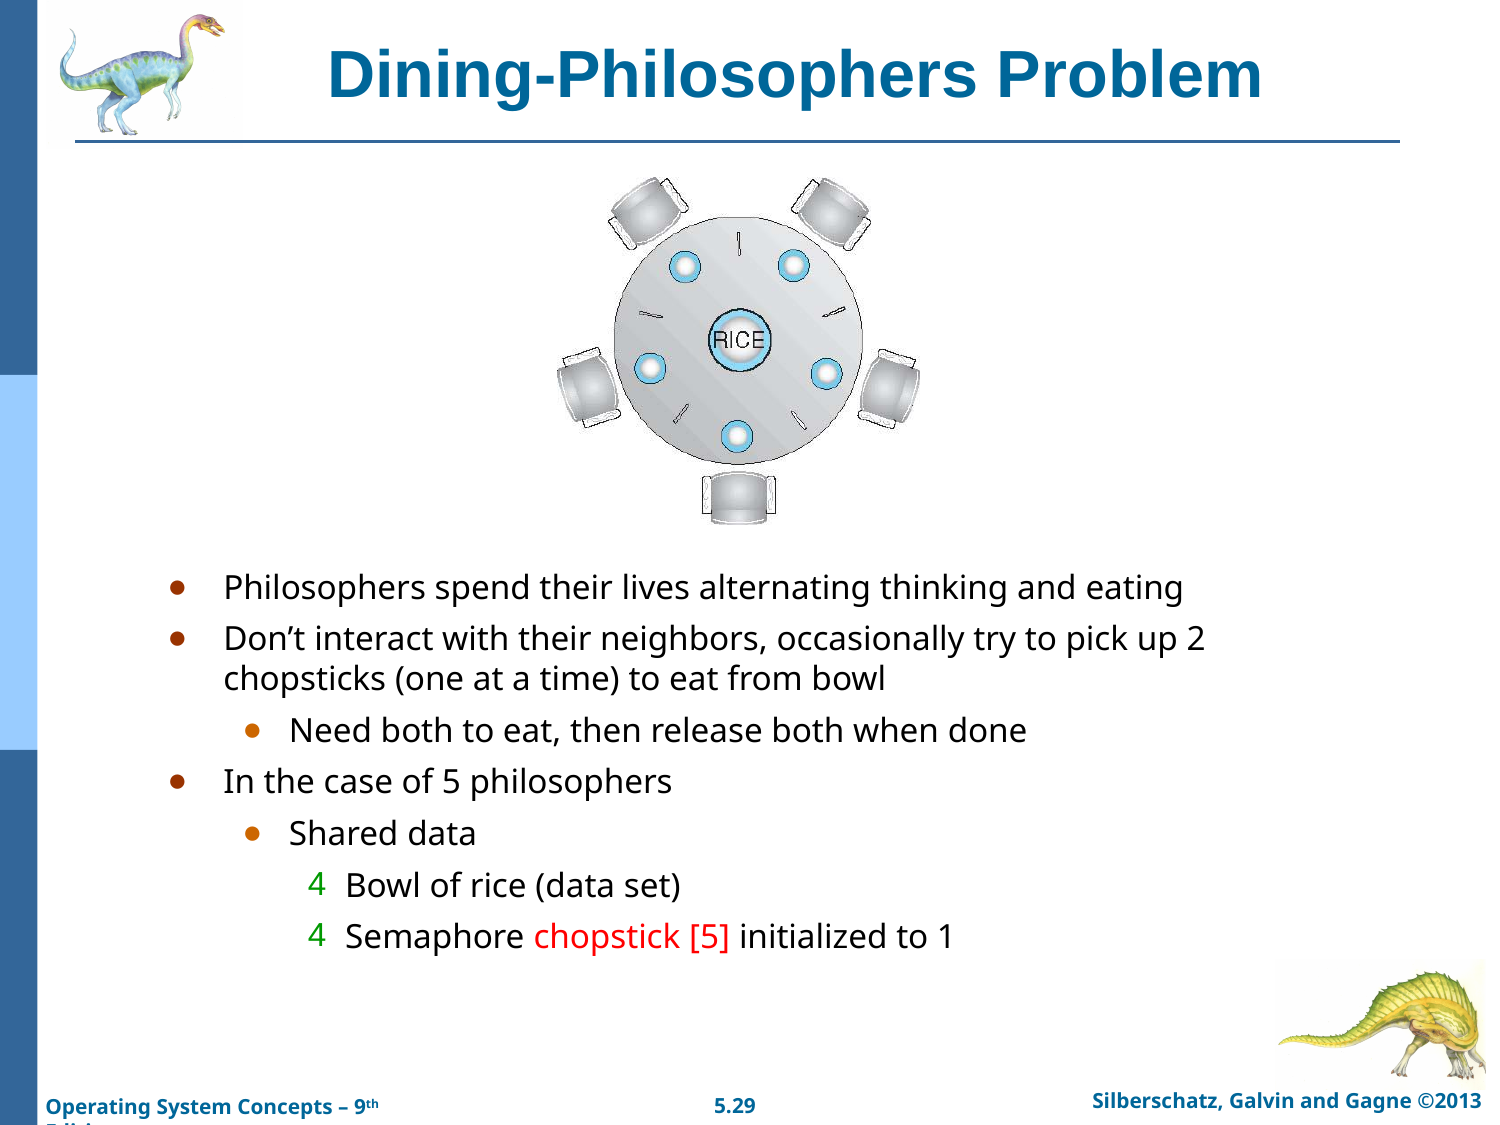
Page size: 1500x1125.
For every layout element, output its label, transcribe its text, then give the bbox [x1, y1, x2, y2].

picture [1275, 959, 1486, 1090]
picture [556, 176, 920, 526]
list Philosophers spend their lives alternating thinking and eating Don’t interact with their neighbors, occasionally try to pick up 2 chopsticks (one at a time) to eat from bowl Need both to eat, then release both when done In the case of 5 philosophers Shared data Bowl of rice (data set) Semaphore chopstick [5] initialized to 1 [152, 558, 1286, 1012]
picture [46, 0, 243, 149]
title Dining-Philosophers Problem [166, 24, 1425, 119]
